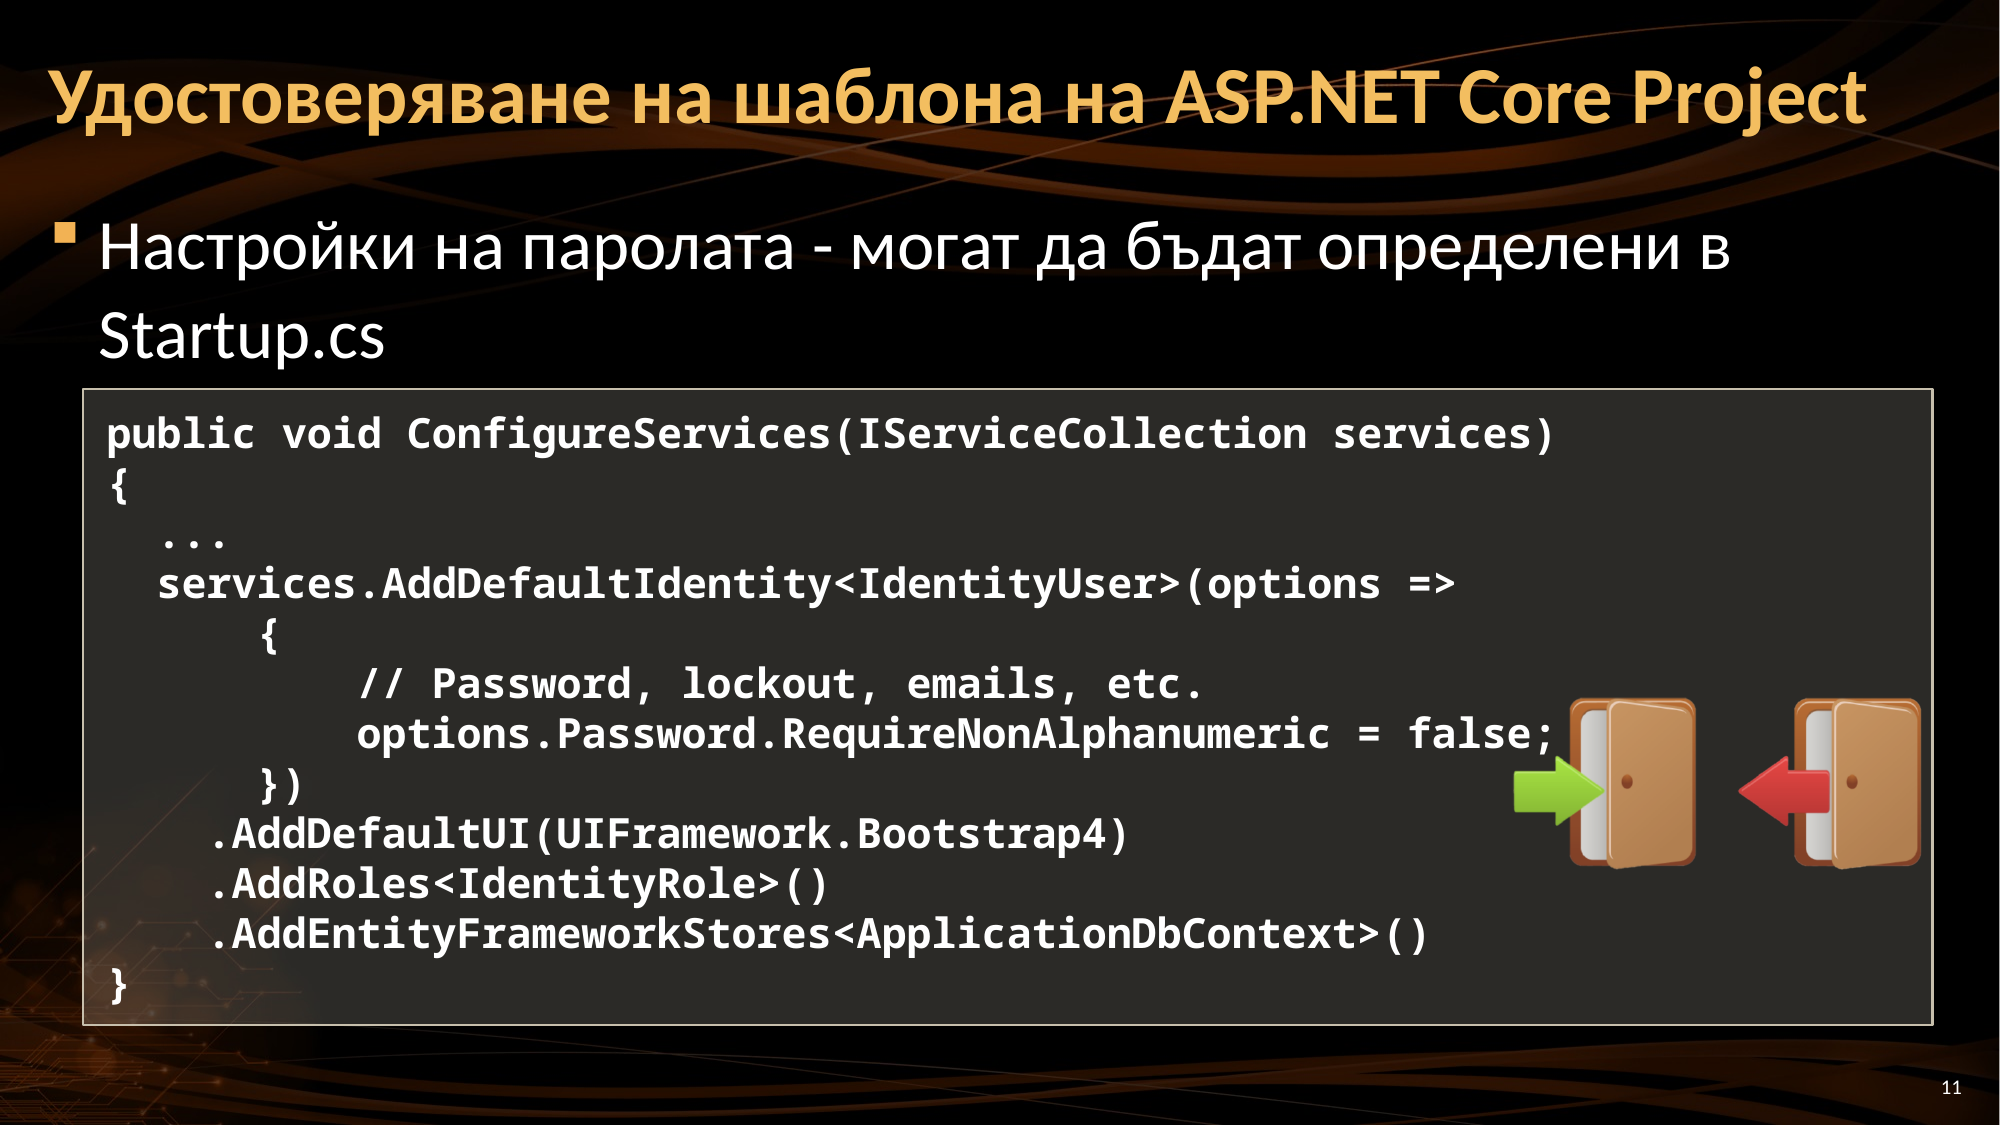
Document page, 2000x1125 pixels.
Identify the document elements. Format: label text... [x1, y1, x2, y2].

slide_number 11 [1897, 1070, 1968, 1103]
text_box public void ConfigureServices(IServiceCollection services) { ... services.AddDefaultIdentity<IdentityUser>(options => { // Password, lockout, emails, etc. options.Password.RequireNonAlphanumeric = false; }) .AddDefaultUI(UIFramework.Bootstrap4) .AddRoles<IdentityRole>() .AddEntityFrameworkStores<ApplicationDbContext>() } [83, 389, 1933, 1025]
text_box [1512, 697, 1922, 870]
picture [0, 0, 2000, 1125]
title Удостоверяване на шаблона на ASP.NET Core Project [30, 6, 1922, 189]
list Настройки на паролата - могат да бъдат определени в Startup.cs [31, 188, 1968, 1103]
